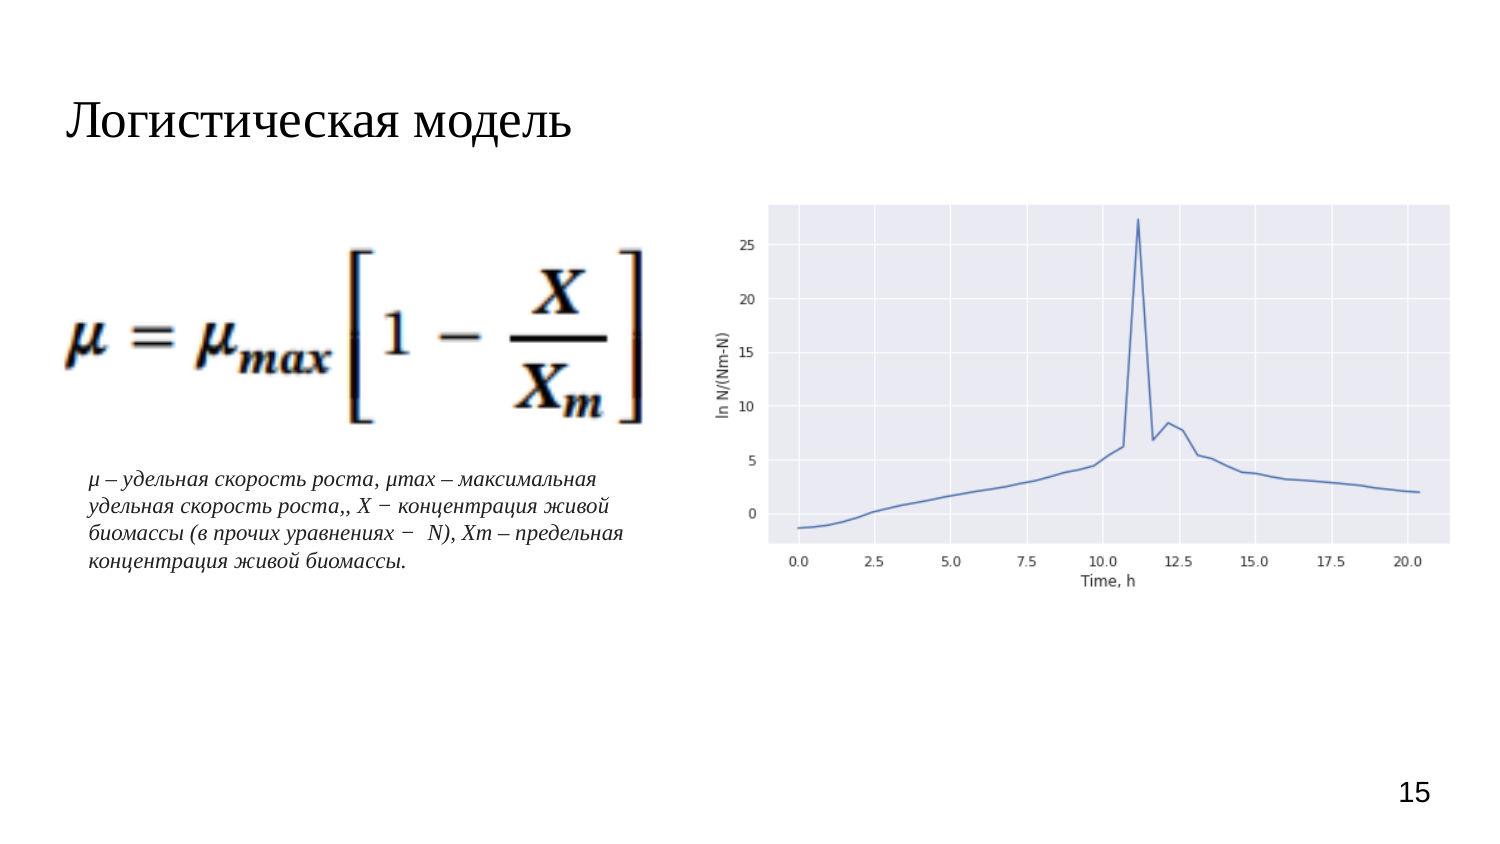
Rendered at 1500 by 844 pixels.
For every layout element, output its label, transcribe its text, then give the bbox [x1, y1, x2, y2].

title Логистическая модель [51, 69, 1449, 164]
text_box 15 [1383, 766, 1449, 816]
picture [60, 196, 1459, 599]
text_box μ – удельная скорость роста, μmax – максимальная удельная скорость роста,, X − концентрация живой биомассы (в прочих уравнениях − N), Xm – предельная концентрация живой биомассы. [73, 463, 696, 581]
